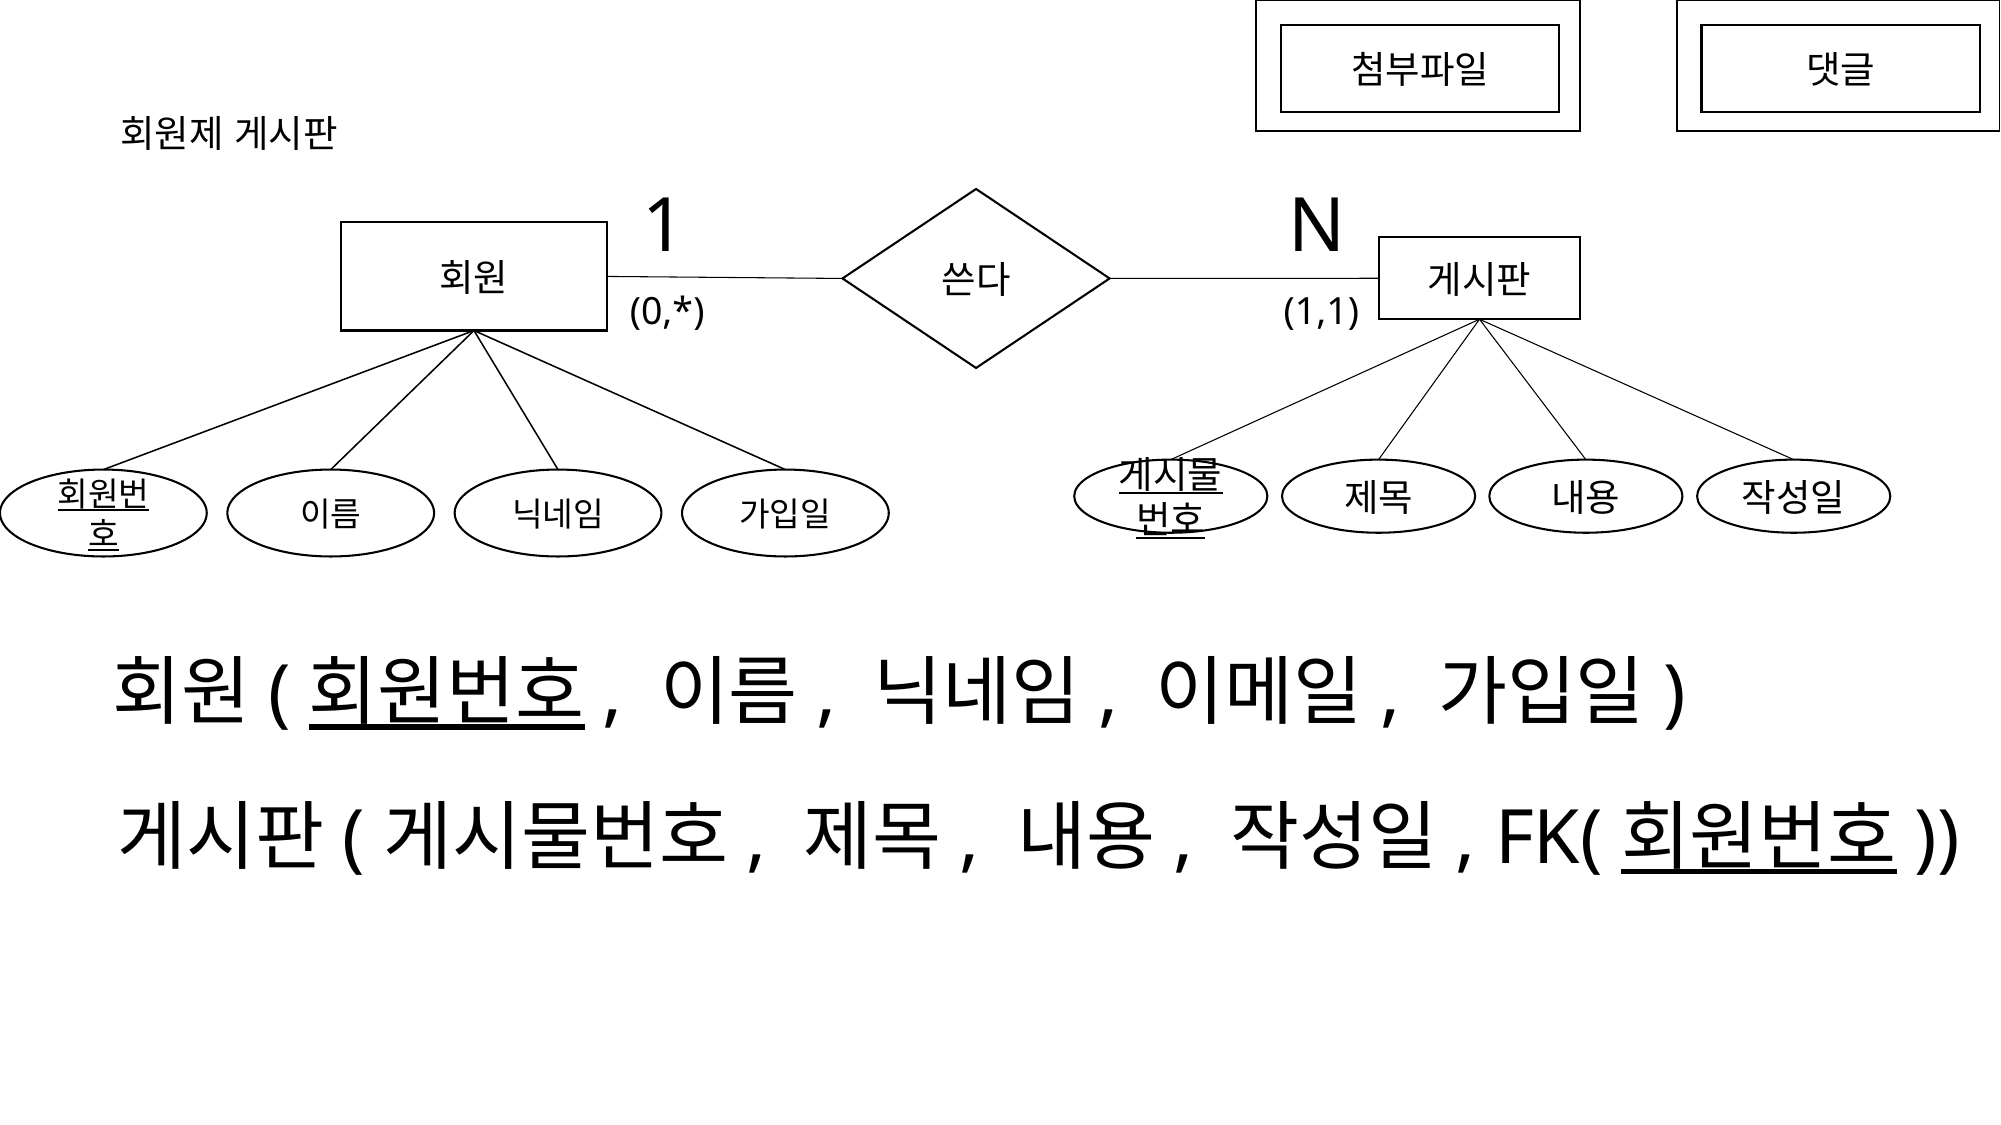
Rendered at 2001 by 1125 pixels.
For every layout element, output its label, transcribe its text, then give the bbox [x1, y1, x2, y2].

text_box 회원 [340, 221, 608, 330]
text_box 1 [628, 169, 701, 275]
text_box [103, 330, 330, 470]
text_box [1676, 0, 2000, 132]
text_box 게시물번호 [1073, 458, 1269, 534]
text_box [1479, 319, 1794, 460]
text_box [473, 330, 786, 470]
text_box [330, 330, 473, 470]
text_box 이름 [226, 470, 436, 558]
text_box 가입일 [680, 468, 890, 558]
text_box 쓴다 [841, 187, 1111, 370]
text_box 닉네임 [453, 470, 663, 558]
text_box 게시판 [1378, 236, 1581, 319]
text_box 작성일 [1696, 458, 1892, 534]
text_box N [1274, 169, 1361, 275]
text_box 회원(회원번호, 이름, 닉네임, 이메일, 가입일) [97, 636, 1701, 742]
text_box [1378, 319, 1479, 460]
text_box 제목 [1280, 460, 1477, 534]
text_box (0,*) [615, 279, 720, 330]
text_box 첨부파일 [1280, 24, 1560, 113]
text_box 내용 [1488, 460, 1684, 534]
text_box (1,1) [1268, 279, 1374, 319]
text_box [1170, 319, 1378, 460]
text_box 회원제 게시판 [105, 103, 353, 163]
text_box 댓글 [1700, 24, 1981, 113]
text_box 게시판(게시물번호, 제목, 내용, 작성일, FK(회원번호)) [103, 781, 1975, 886]
text_box [1255, 0, 1581, 132]
text_box 회원번호 [0, 468, 208, 558]
